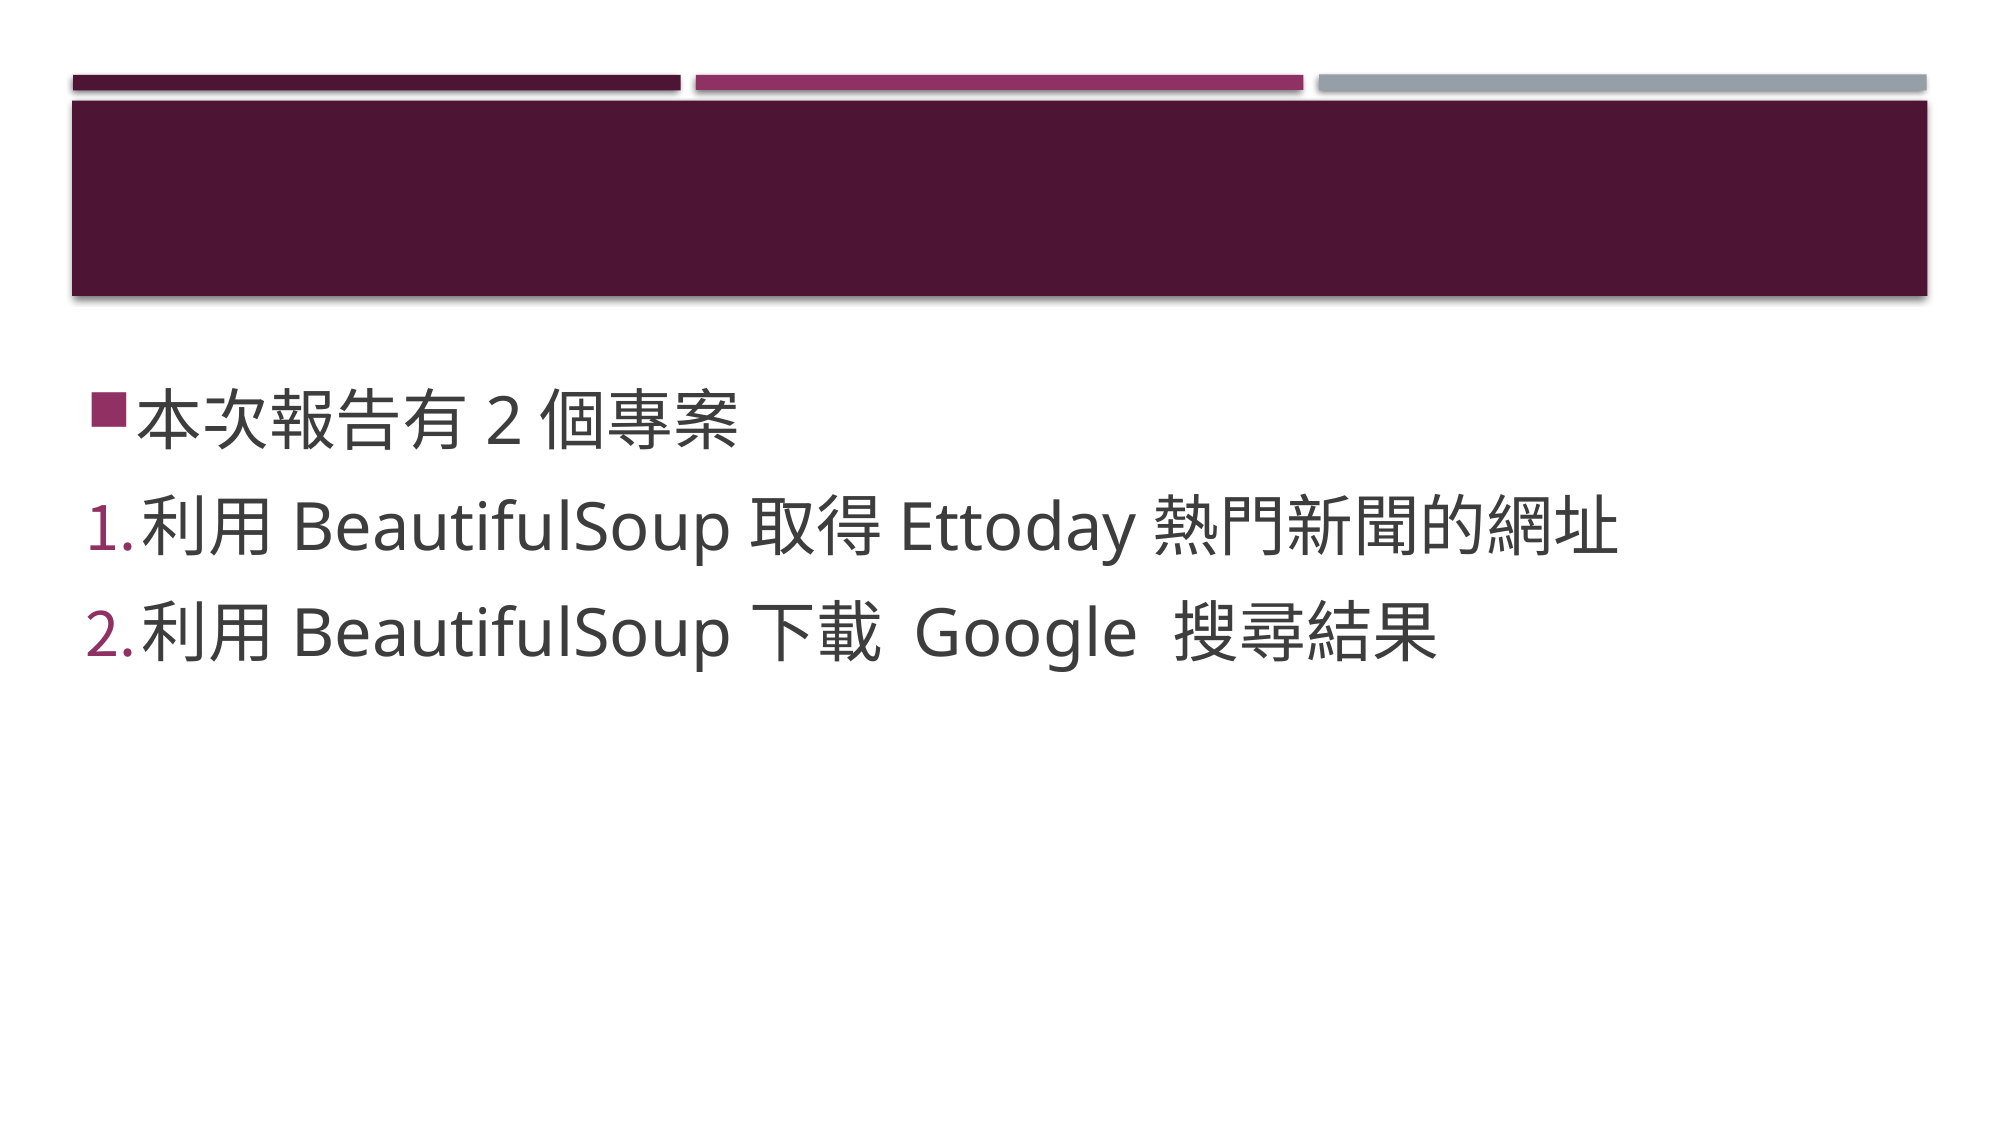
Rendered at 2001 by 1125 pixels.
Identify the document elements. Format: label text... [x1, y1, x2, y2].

list 本次報告有2個專案 利用BeautifulSoup取得Ettoday熱門新聞的網址 利用BeautifulSoup下載 Google 搜尋結果 [70, 221, 1880, 826]
